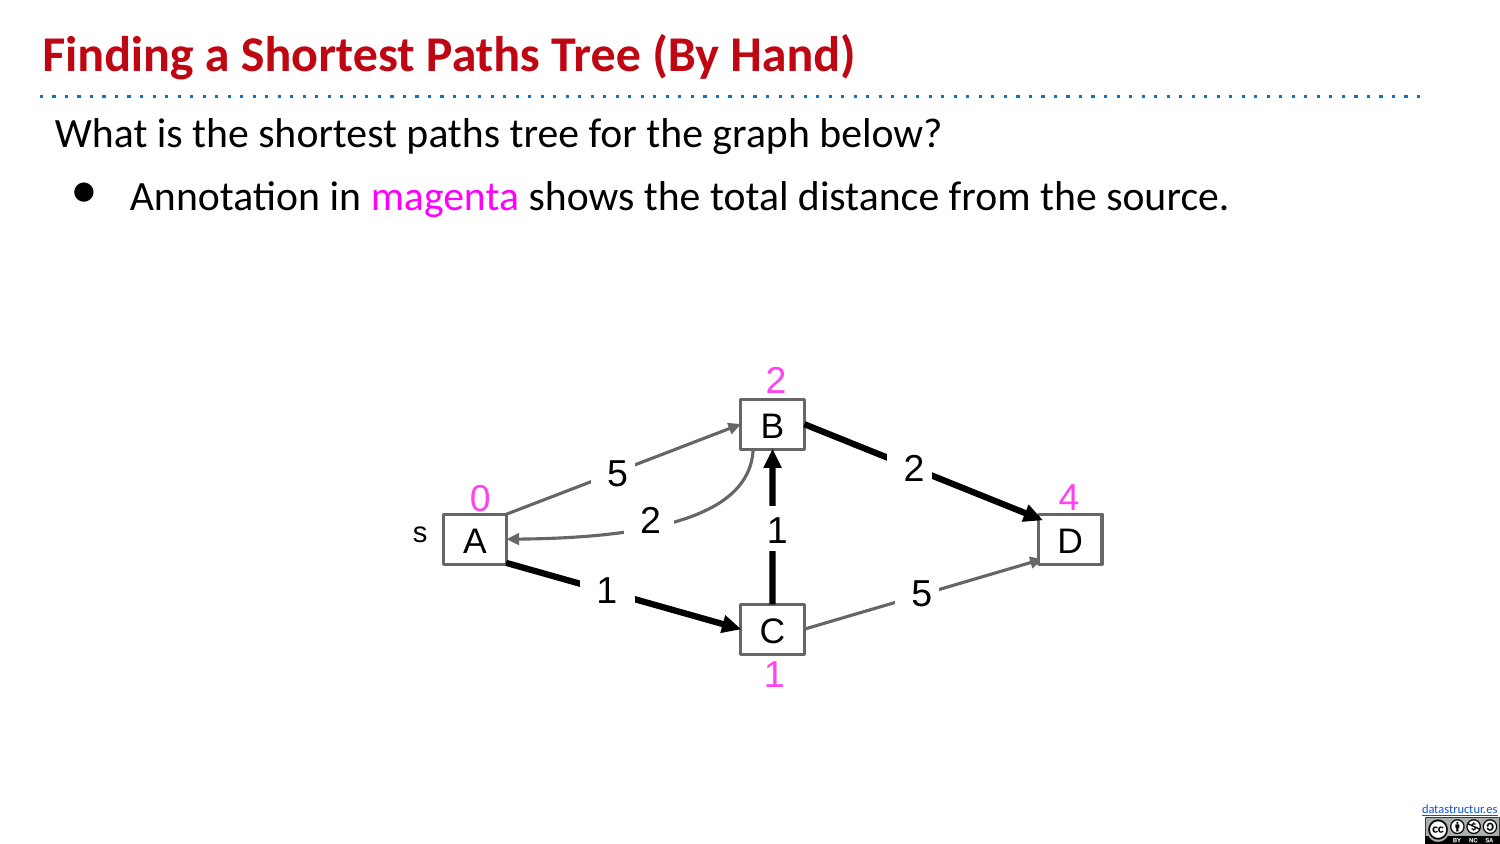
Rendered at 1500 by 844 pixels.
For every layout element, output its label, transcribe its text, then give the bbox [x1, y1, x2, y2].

picture [1425, 817, 1500, 844]
title Finding a Shortest Paths Tree (By Hand) [27, 15, 1378, 97]
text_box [397, 340, 1103, 685]
list What is the shortest paths tree for the graph below? Annotation in magenta shows the total distance from the source. [39, 91, 1425, 283]
